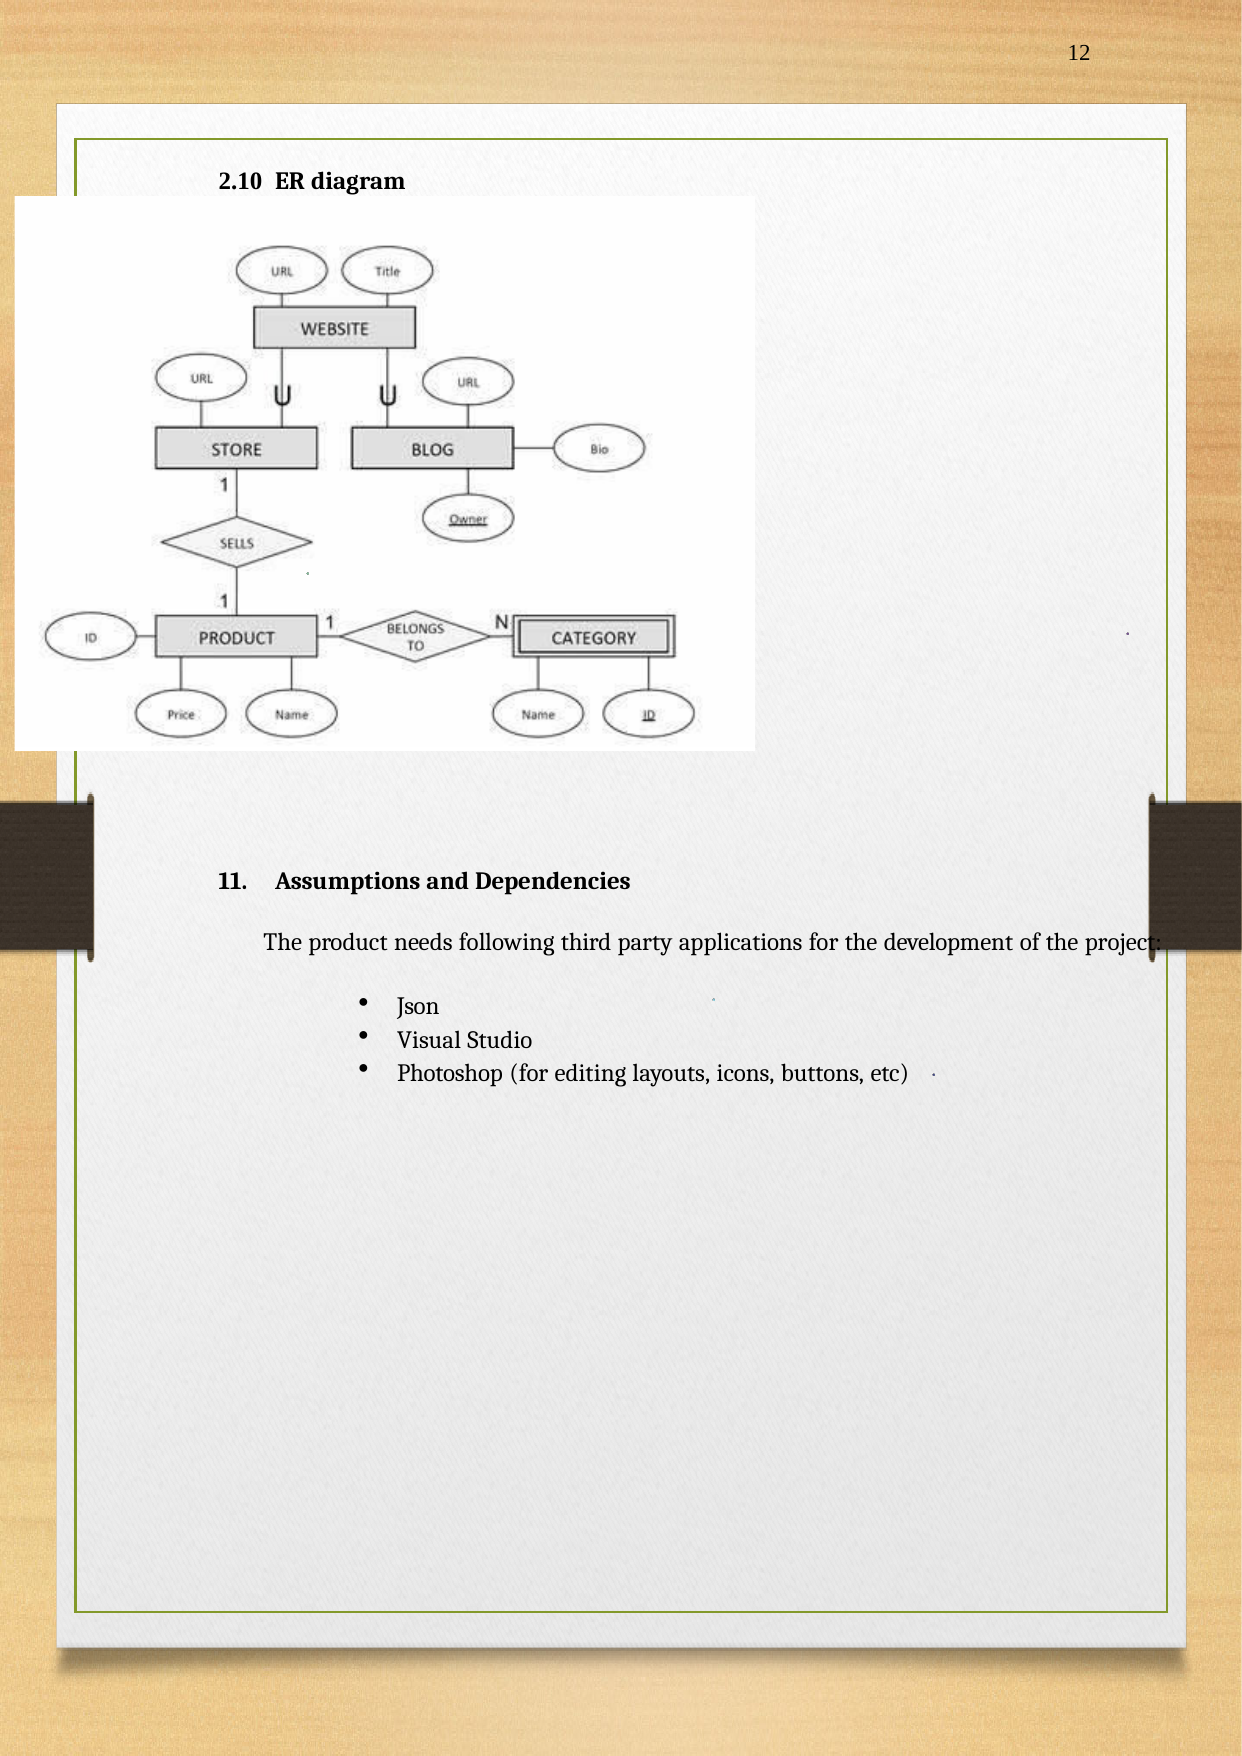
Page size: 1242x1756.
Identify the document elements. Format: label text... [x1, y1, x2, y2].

text_box 12 [1065, 40, 1093, 66]
text_box Assumptions and Dependencies The product needs following third party applications for the development of the project: Json Visual Studio Photoshop (for editing layouts, icons, buttons, etc) [216, 864, 1199, 1087]
text_box [14, 196, 756, 752]
picture [0, 0, 1242, 1756]
text_box 2.10 ER diagram [216, 164, 410, 195]
